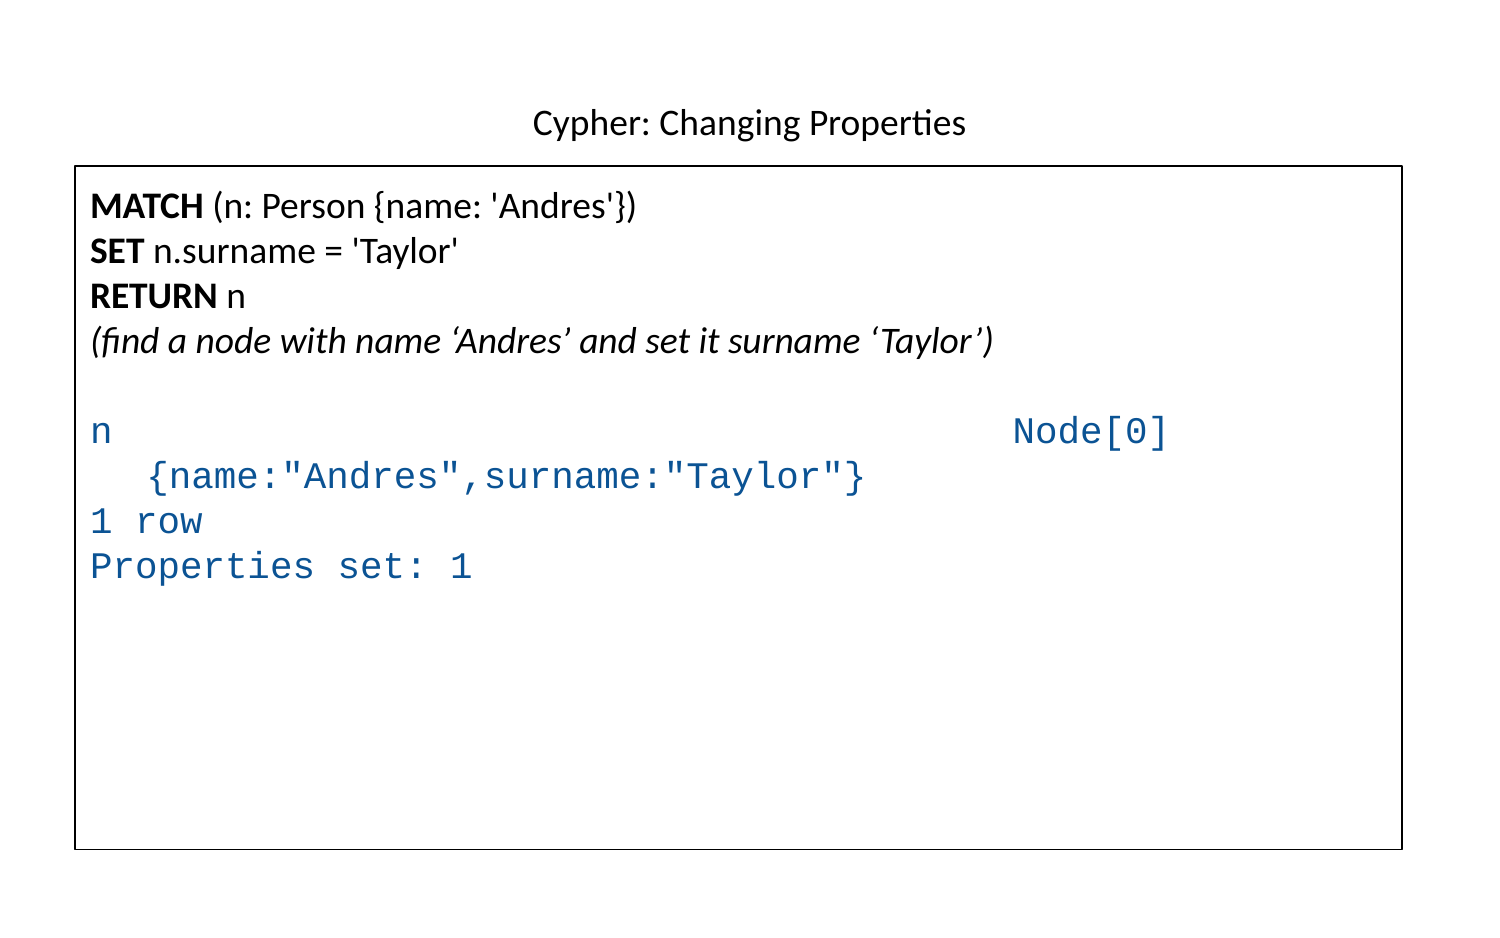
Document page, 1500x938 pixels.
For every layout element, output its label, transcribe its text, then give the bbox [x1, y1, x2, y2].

list MATCH (n: Person {name: 'Andres'}) SET n.surname = 'Taylor' RETURN n (find a node with name ‘Andres’ and set it surname ‘Taylor’) n Node[0]{name:"Andres",surname:"Taylor"} 1 row Properties set: 1 [74, 165, 1403, 851]
title Cypher: Changing Properties [74, 37, 1426, 159]
